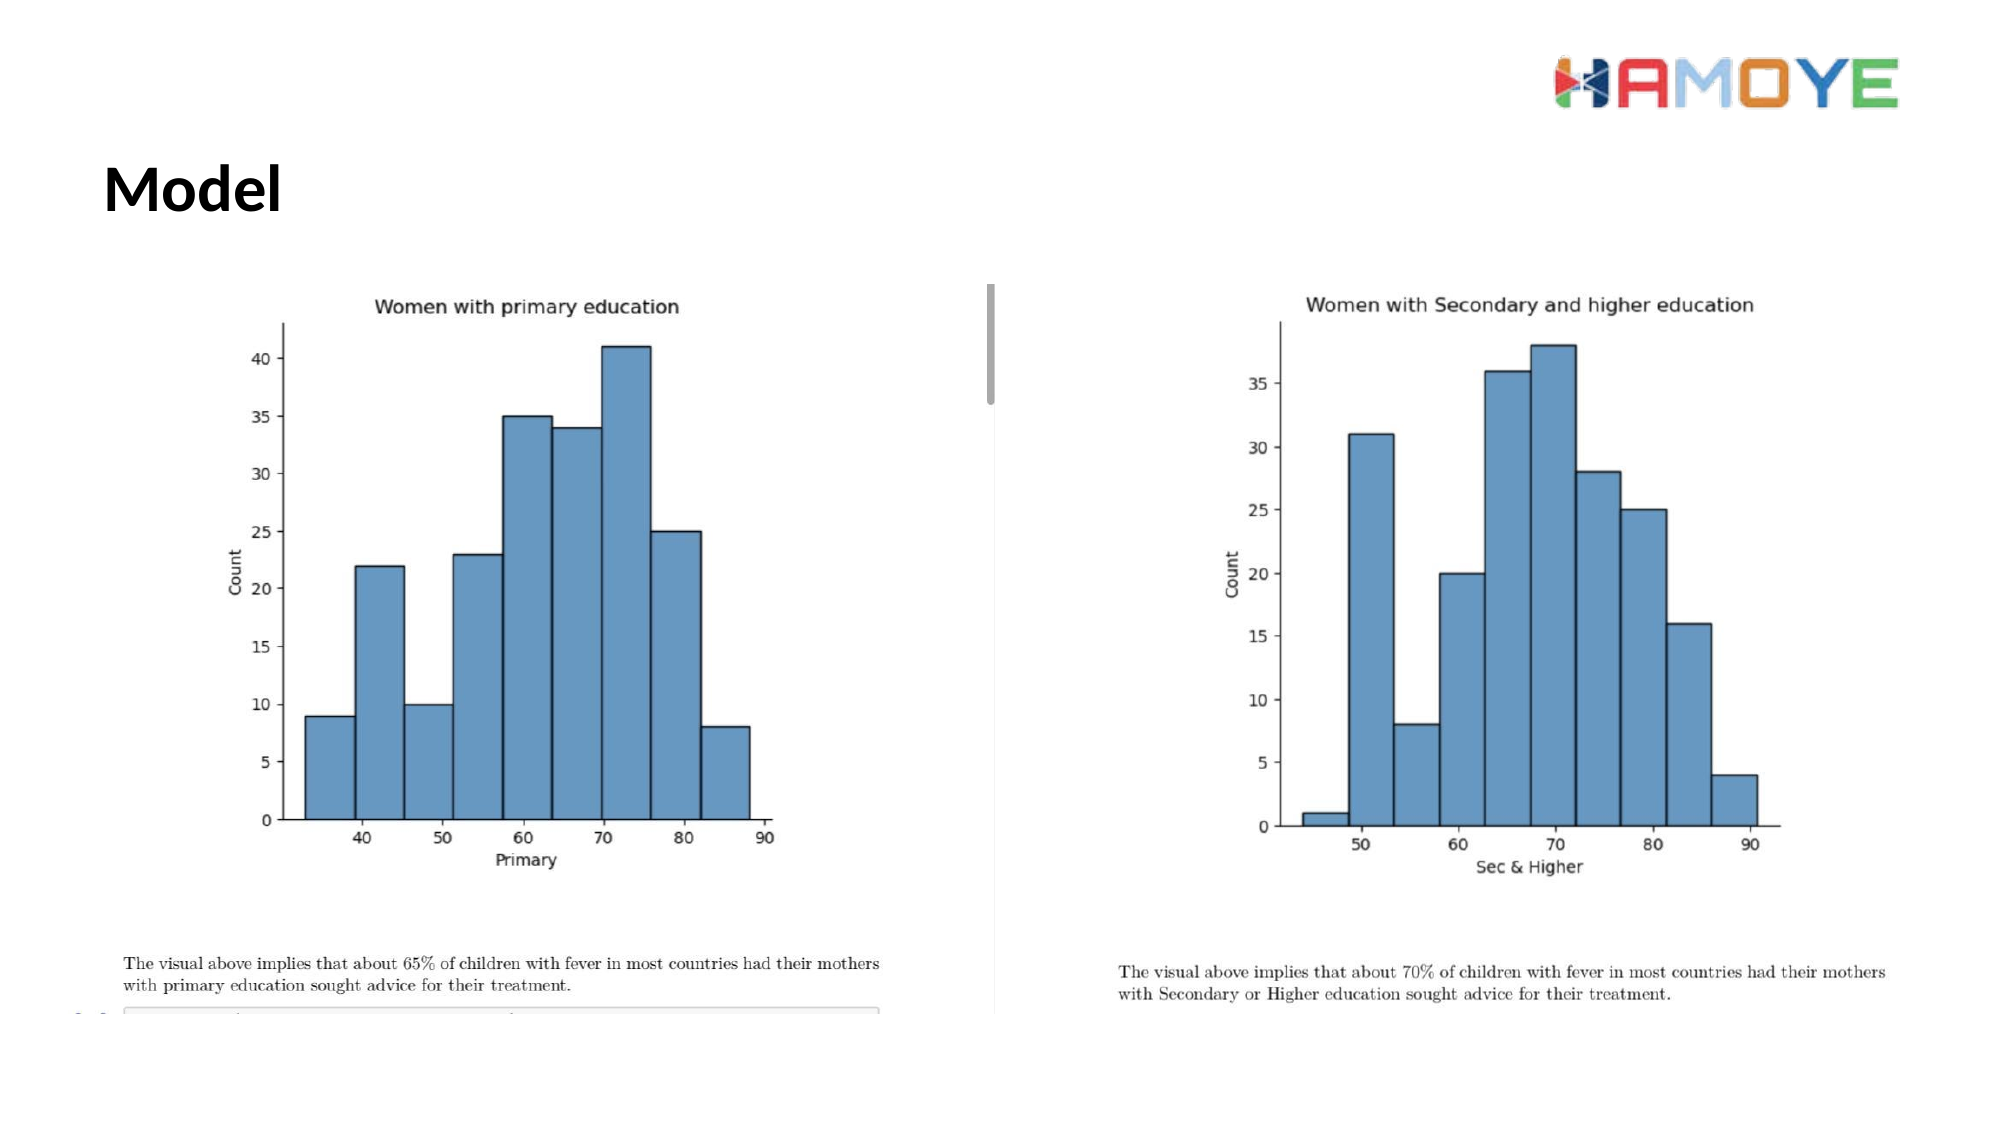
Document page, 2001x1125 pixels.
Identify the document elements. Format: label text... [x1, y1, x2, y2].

text_box Model [88, 137, 299, 233]
picture [54, 284, 995, 1014]
picture [1028, 0, 1969, 1014]
